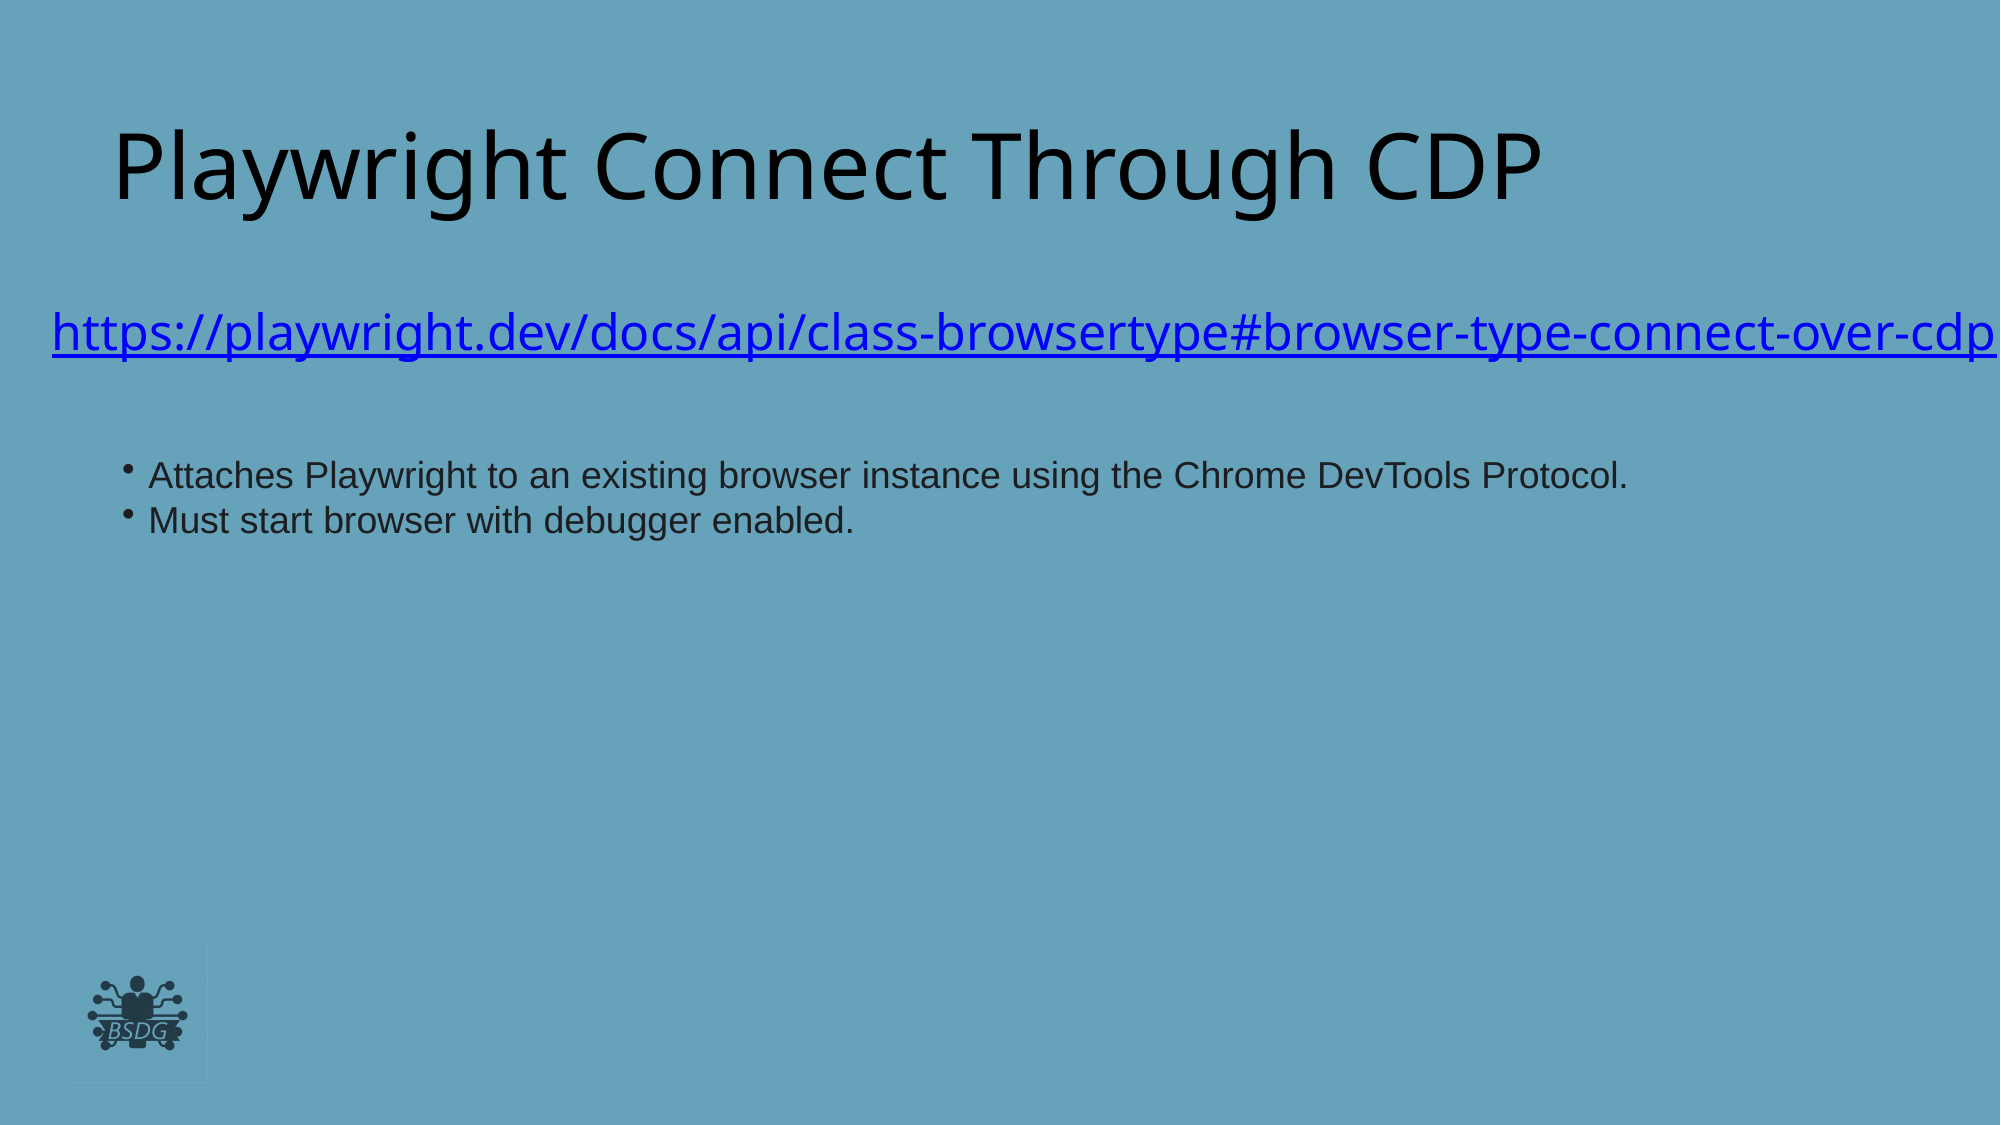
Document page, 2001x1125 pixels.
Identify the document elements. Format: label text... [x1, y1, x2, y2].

text_box Attaches Playwright to an existing browser instance using the Chrome DevTools Protocol. Must start browser with debugger enabled. [114, 444, 1935, 549]
title Playwright Connect Through CDP [103, 60, 1830, 280]
picture [67, 943, 208, 1083]
text_box https://playwright.dev/docs/api/class-browsertype#browser-type-connect-over-cdp [44, 292, 2000, 376]
